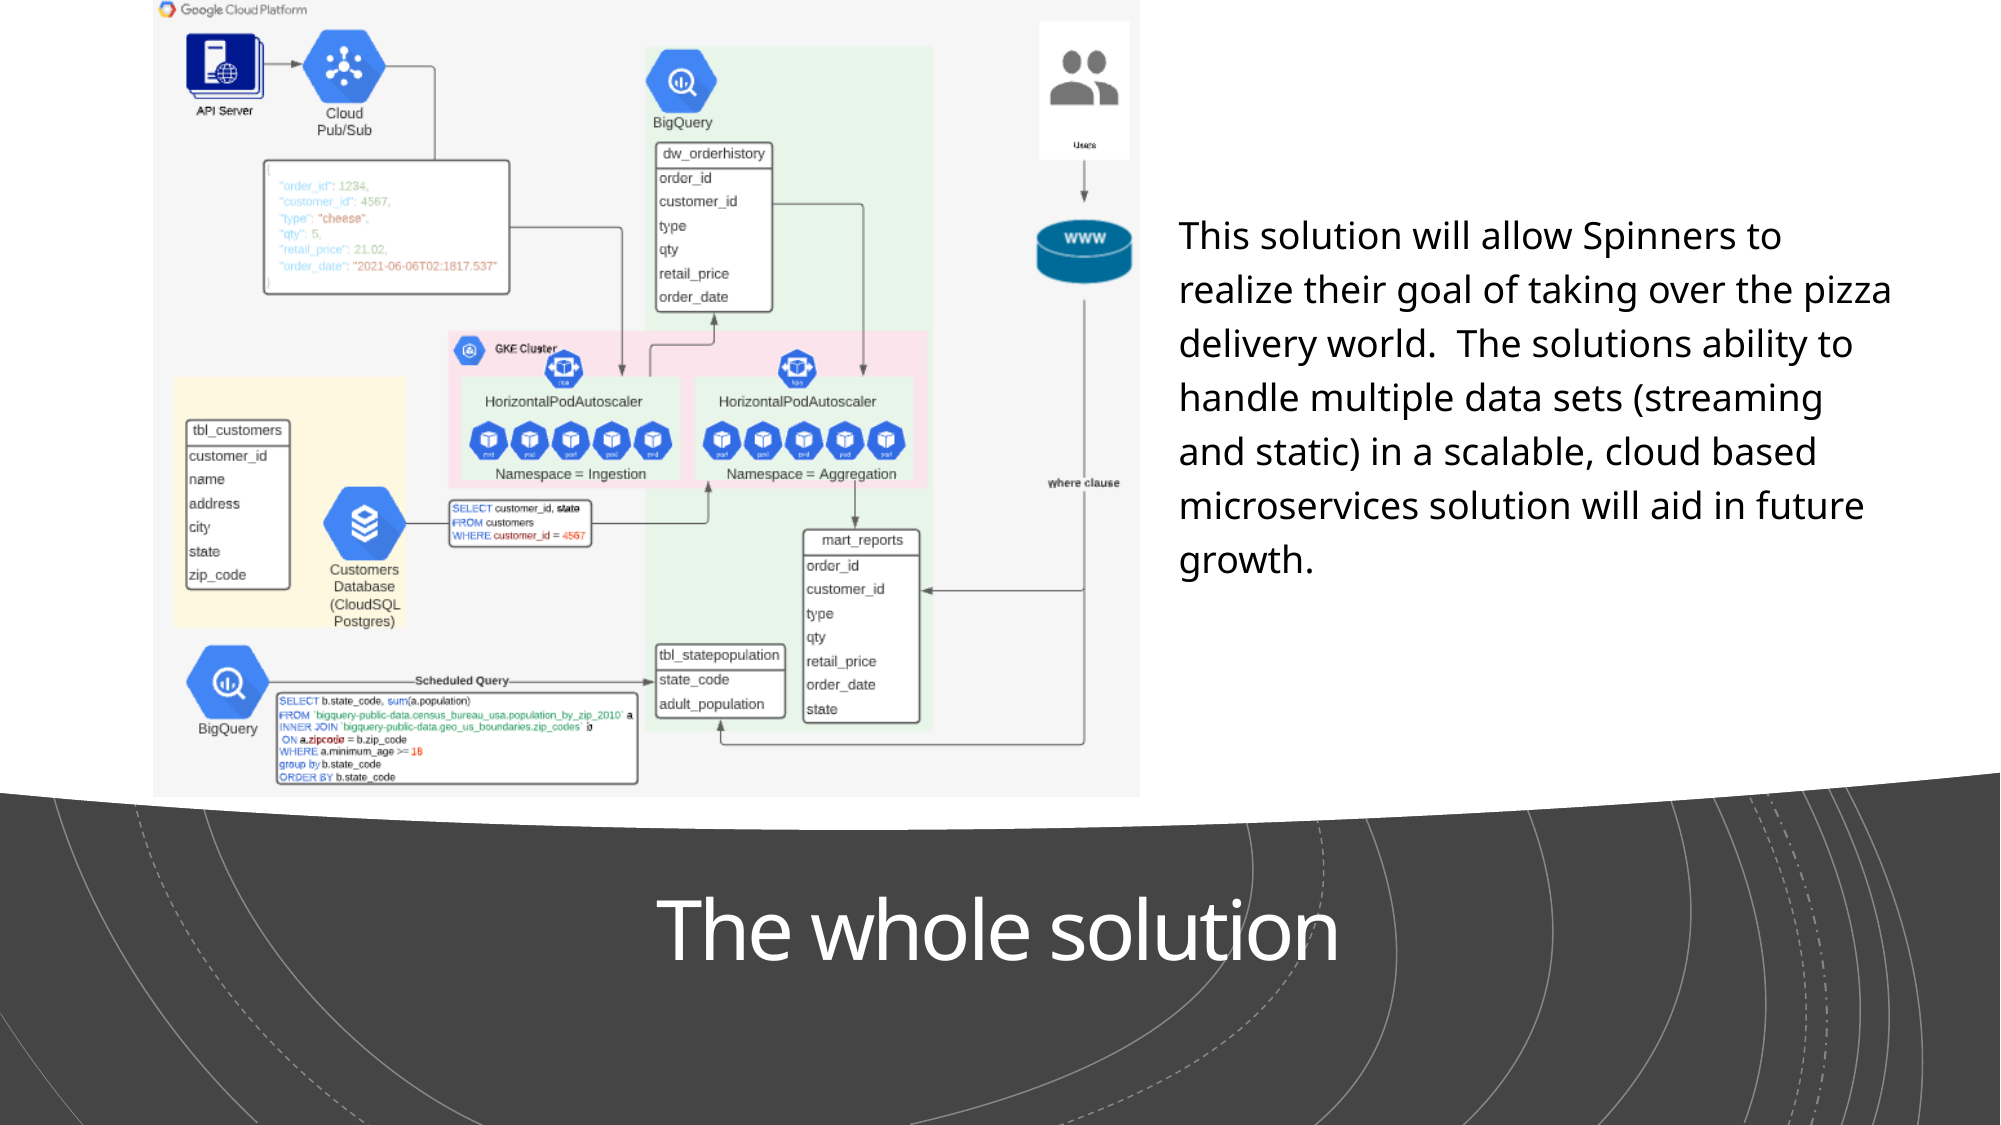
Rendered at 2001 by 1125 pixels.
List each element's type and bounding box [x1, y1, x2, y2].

picture [152, 0, 1140, 797]
text_box [0, 0, 2000, 1125]
